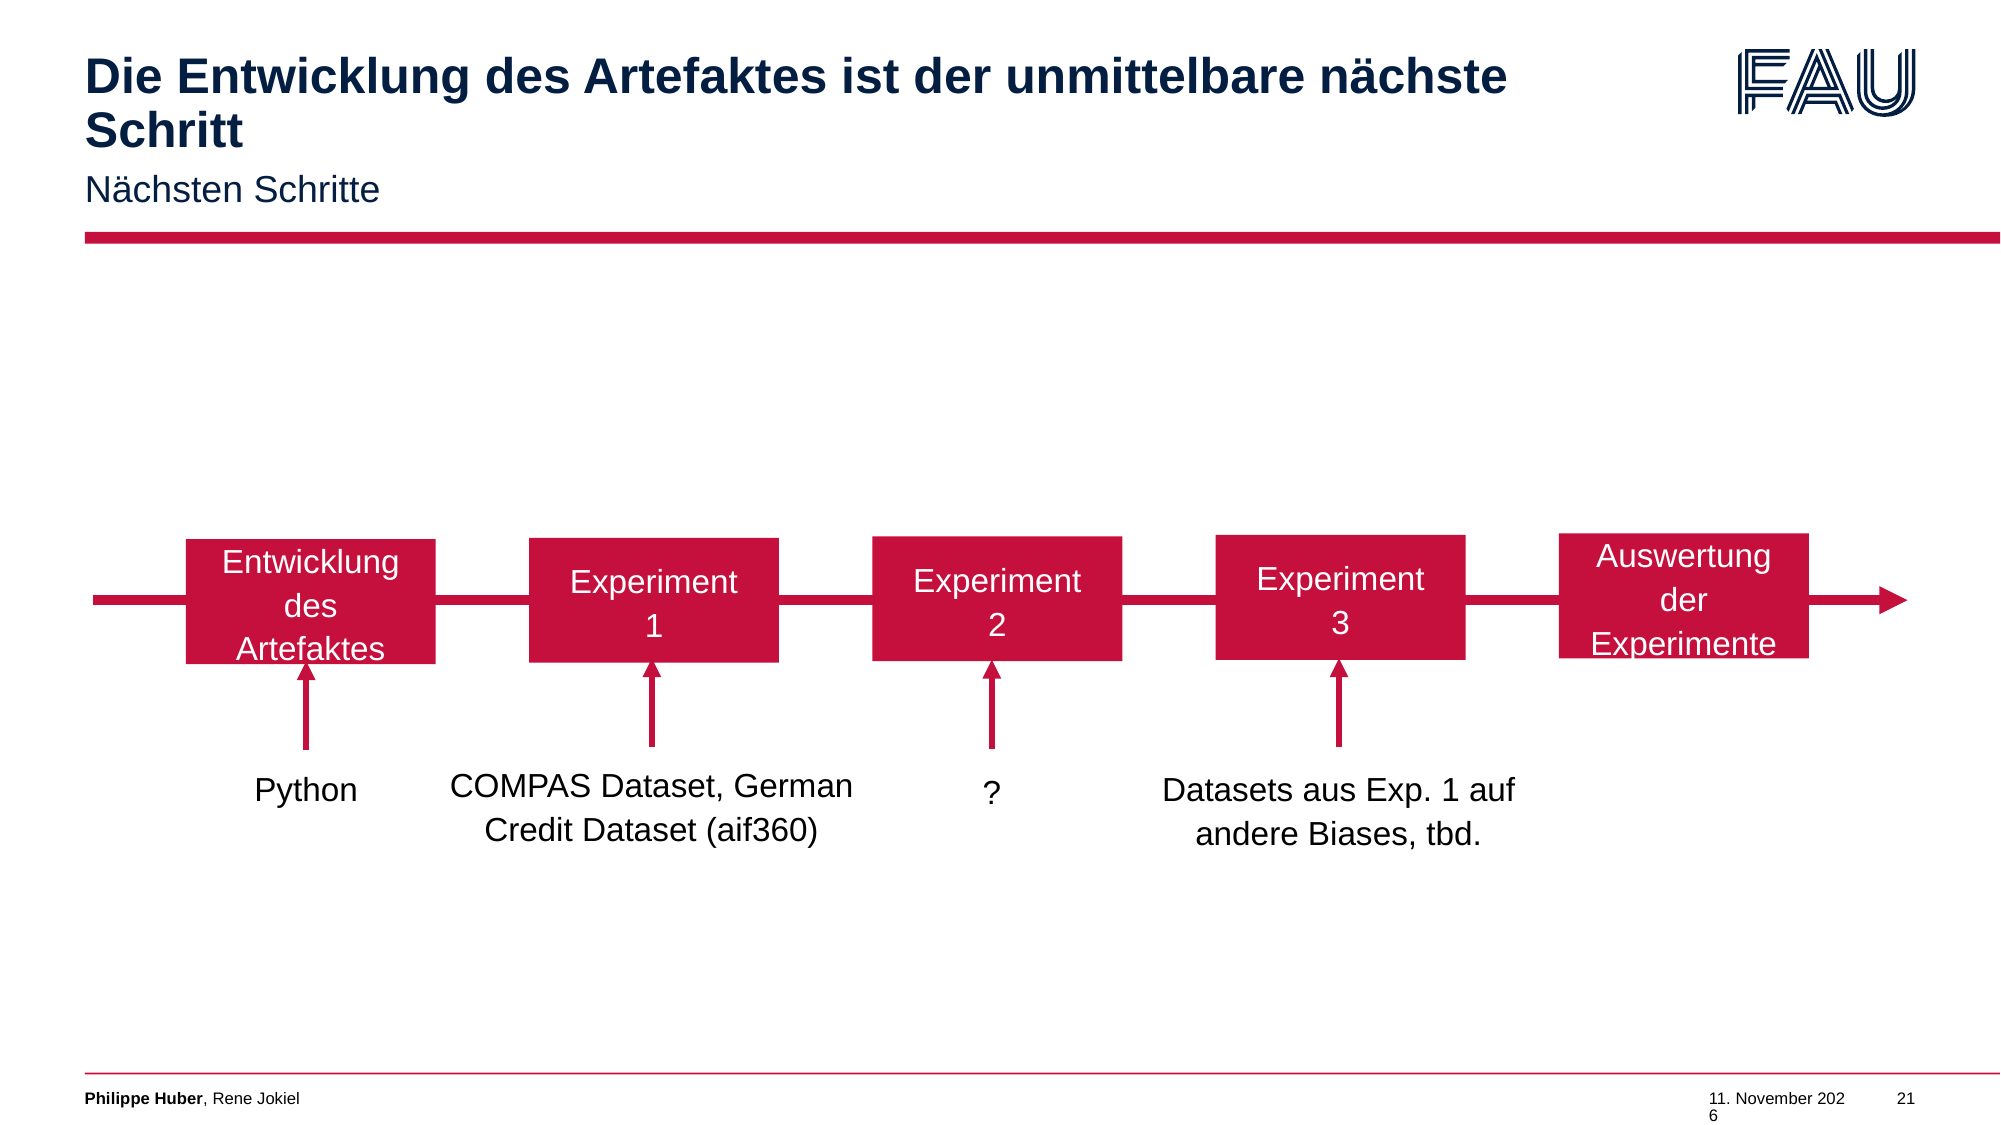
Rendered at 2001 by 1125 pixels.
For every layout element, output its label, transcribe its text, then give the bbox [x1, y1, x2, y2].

slide_number 21 [1883, 1088, 1916, 1109]
list Nächsten Schritte [85, 161, 1656, 209]
title Die Entwicklung des Artefaktes ist der unmittelbare nächste Schritt [85, 49, 1656, 159]
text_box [92, 533, 1908, 850]
slide_number 20. Dezember 2022 [1708, 1088, 1849, 1109]
footer Philippe Huber, Rene Jokiel [84, 1088, 1656, 1109]
